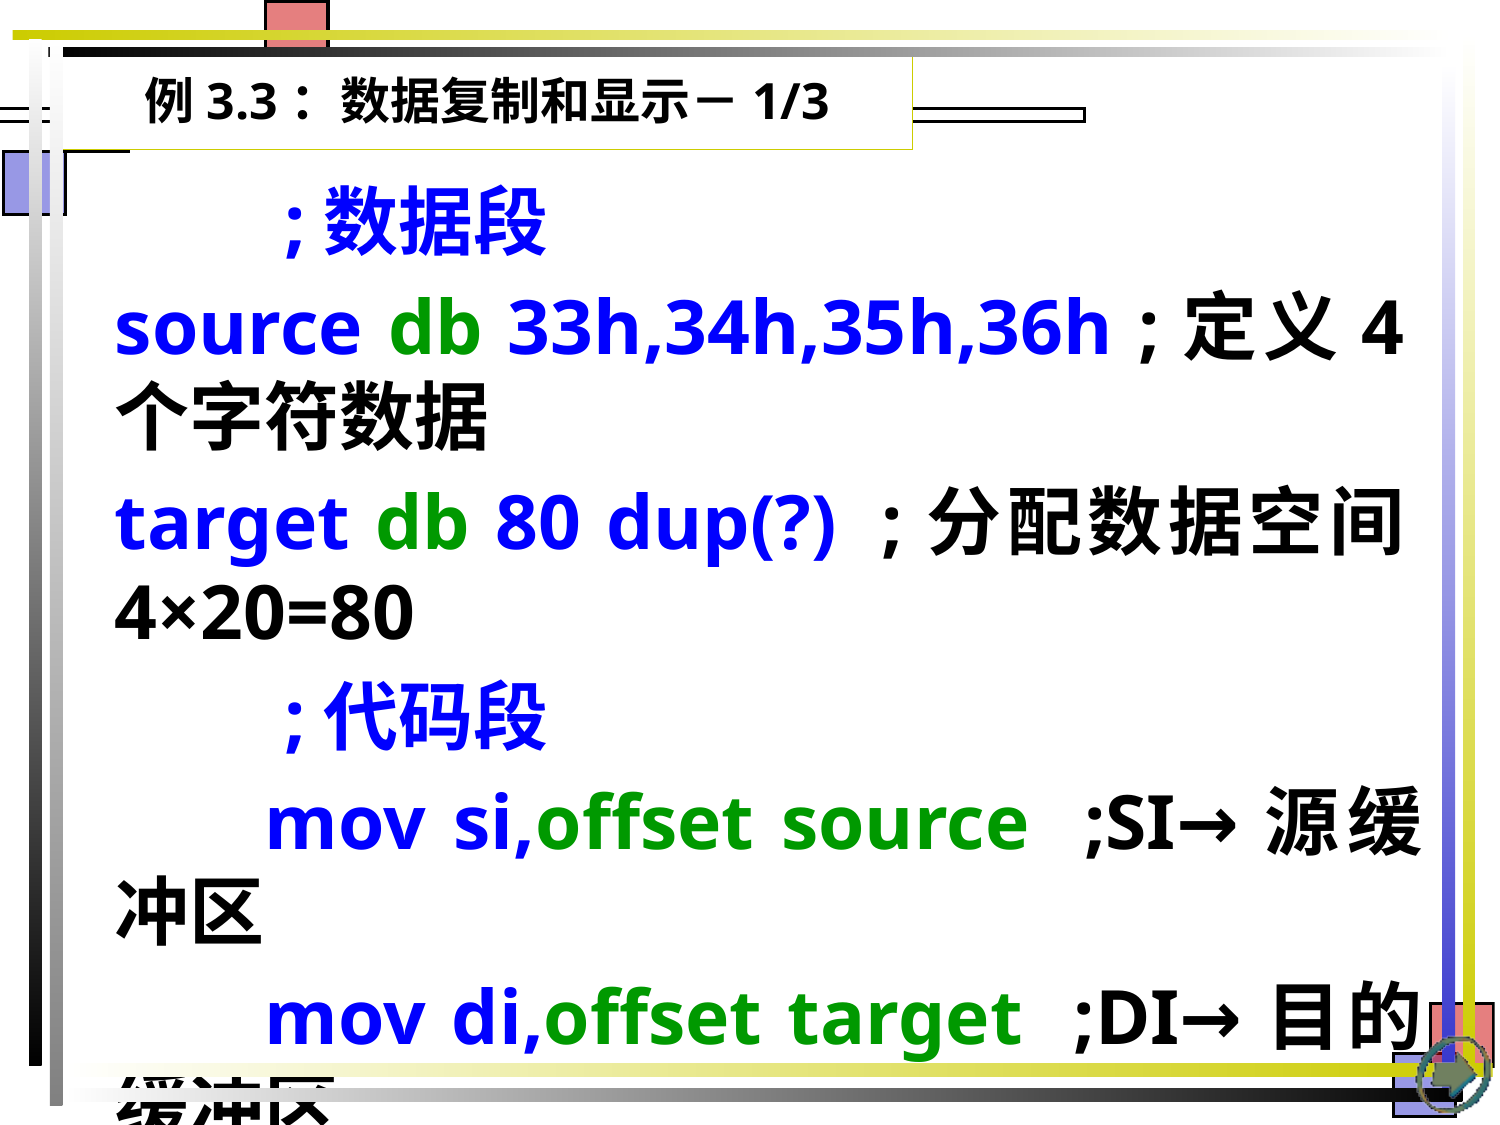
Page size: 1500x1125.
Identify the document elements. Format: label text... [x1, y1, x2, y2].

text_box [12, 29, 1448, 57]
title 例3.3：数据复制和显示－1/3 [67, 66, 913, 150]
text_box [1442, 37, 1476, 1029]
picture [1405, 1030, 1500, 1125]
list ;数据段 source db 33h,34h,35h,36h ;定义4个字符数据 target db 80 dup(?) ;分配数据空间4×20=80 ;代码段 mov si,offset source ;SI→源缓冲区 mov di,offset target ;DI→目的缓冲区 mov cx,80 ;CX→字符个数 [99, 167, 1437, 1062]
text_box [67, 1063, 1400, 1102]
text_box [28, 38, 63, 1107]
